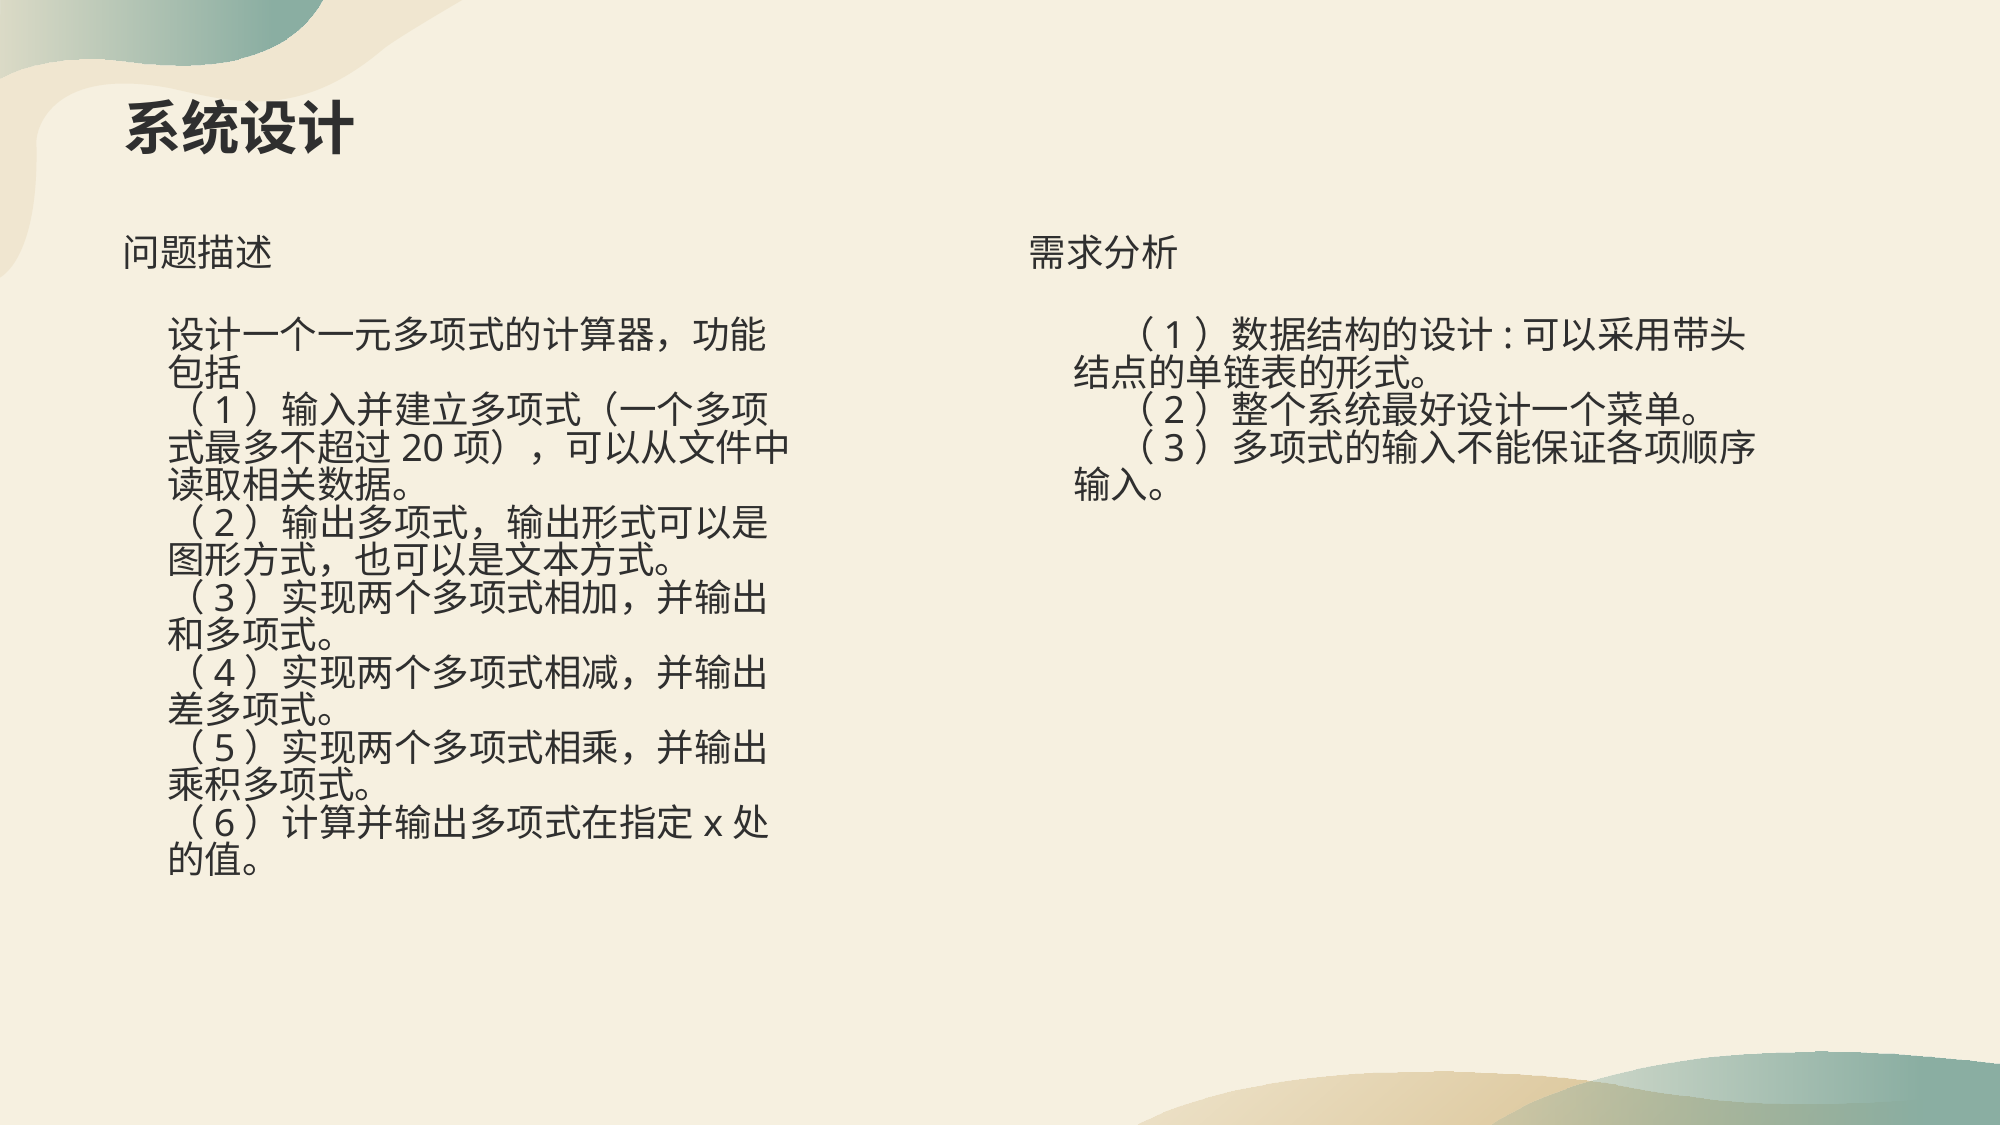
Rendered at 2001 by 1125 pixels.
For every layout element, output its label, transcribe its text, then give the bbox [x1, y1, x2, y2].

text_box 问题描述 设计一个一元多项式的计算器，功能包括 （1）输入并建立多项式（一个多项式最多不超过20项），可以从文件中读取相关数据。 （2）输出多项式，输出形式可以是图形方式，也可以是文本方式。 （3）实现两个多项式相加，并输出和多项式。 （4）实现两个多项式相减，并输出差多项式。 （5）实现两个多项式相乘，并输出乘积多项式。 （6）计算并输出多项式在指定x处的值。 [108, 221, 811, 934]
title 系统设计 [108, 21, 1890, 169]
text_box 需求分析 （1）数据结构的设计:可以采用带头结点的单链表的形式。 （2）整个系统最好设计一个菜单。 （3）多项式的输入不能保证各项顺序输入。 [1014, 221, 1780, 514]
